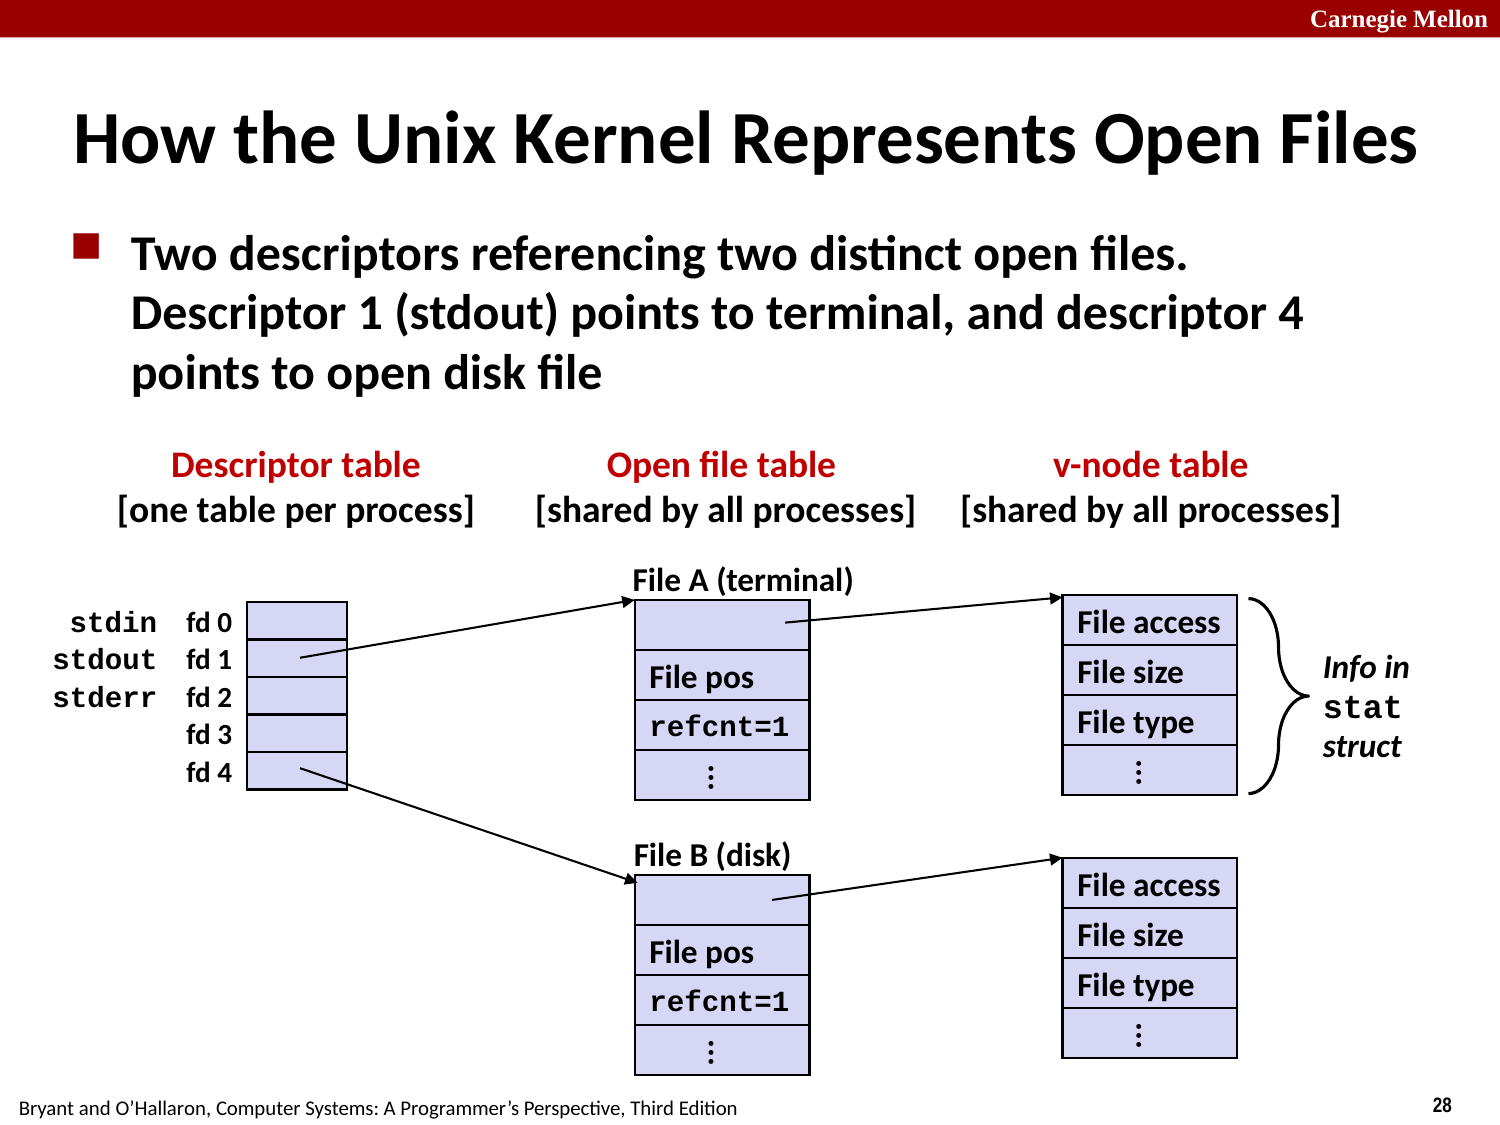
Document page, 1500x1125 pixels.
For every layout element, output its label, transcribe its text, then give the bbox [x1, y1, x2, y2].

text_box File pos [634, 925, 810, 975]
text_box File size [1062, 645, 1238, 695]
text_box [248, 714, 348, 752]
text_box File A (terminal) [617, 550, 870, 605]
text_box stderr [37, 683, 173, 721]
text_box Info in stat struct [1308, 637, 1459, 772]
text_box [248, 677, 348, 714]
text_box File B (disk) [618, 825, 807, 880]
text_box fd 0 [173, 602, 248, 639]
text_box fd 2 [173, 677, 248, 714]
text_box [634, 605, 810, 650]
text_box File access [1062, 857, 1238, 907]
text_box File type [1062, 695, 1238, 746]
list Two descriptors referencing two distinct open files. Descriptor 1 (stdout) points to terminal, and descriptor 4 points to open disk file [59, 212, 1423, 426]
text_box fd 4 [147, 752, 248, 790]
text_box refcnt=1 [634, 699, 810, 750]
text_box [248, 752, 348, 790]
text_box fd 3 [147, 714, 248, 752]
text_box refcnt=1 [634, 975, 810, 1025]
text_box [248, 639, 348, 677]
text_box stdin [54, 595, 173, 646]
text_box ... [634, 1025, 810, 1075]
text_box [634, 875, 810, 925]
text_box ... [1062, 746, 1238, 796]
text_box ... [634, 750, 810, 800]
text_box [248, 602, 348, 639]
text_box Descriptor table [one table per process] [101, 433, 491, 538]
text_box Open file table [shared by all processes] [520, 433, 932, 538]
text_box File pos [634, 650, 810, 699]
text_box [1248, 598, 1309, 794]
text_box stdout [37, 633, 173, 683]
text_box [623, 880, 638, 885]
text_box File size [1062, 907, 1238, 957]
text_box [785, 592, 1062, 623]
text_box [772, 853, 1063, 901]
text_box ... [1062, 1008, 1238, 1058]
text_box File access [1062, 595, 1238, 645]
text_box File type [1062, 957, 1238, 1008]
title How the Unix Kernel Represents Open Files [58, 71, 1488, 197]
text_box v-node table [shared by all processes] [945, 433, 1357, 538]
text_box fd 1 [173, 639, 248, 677]
